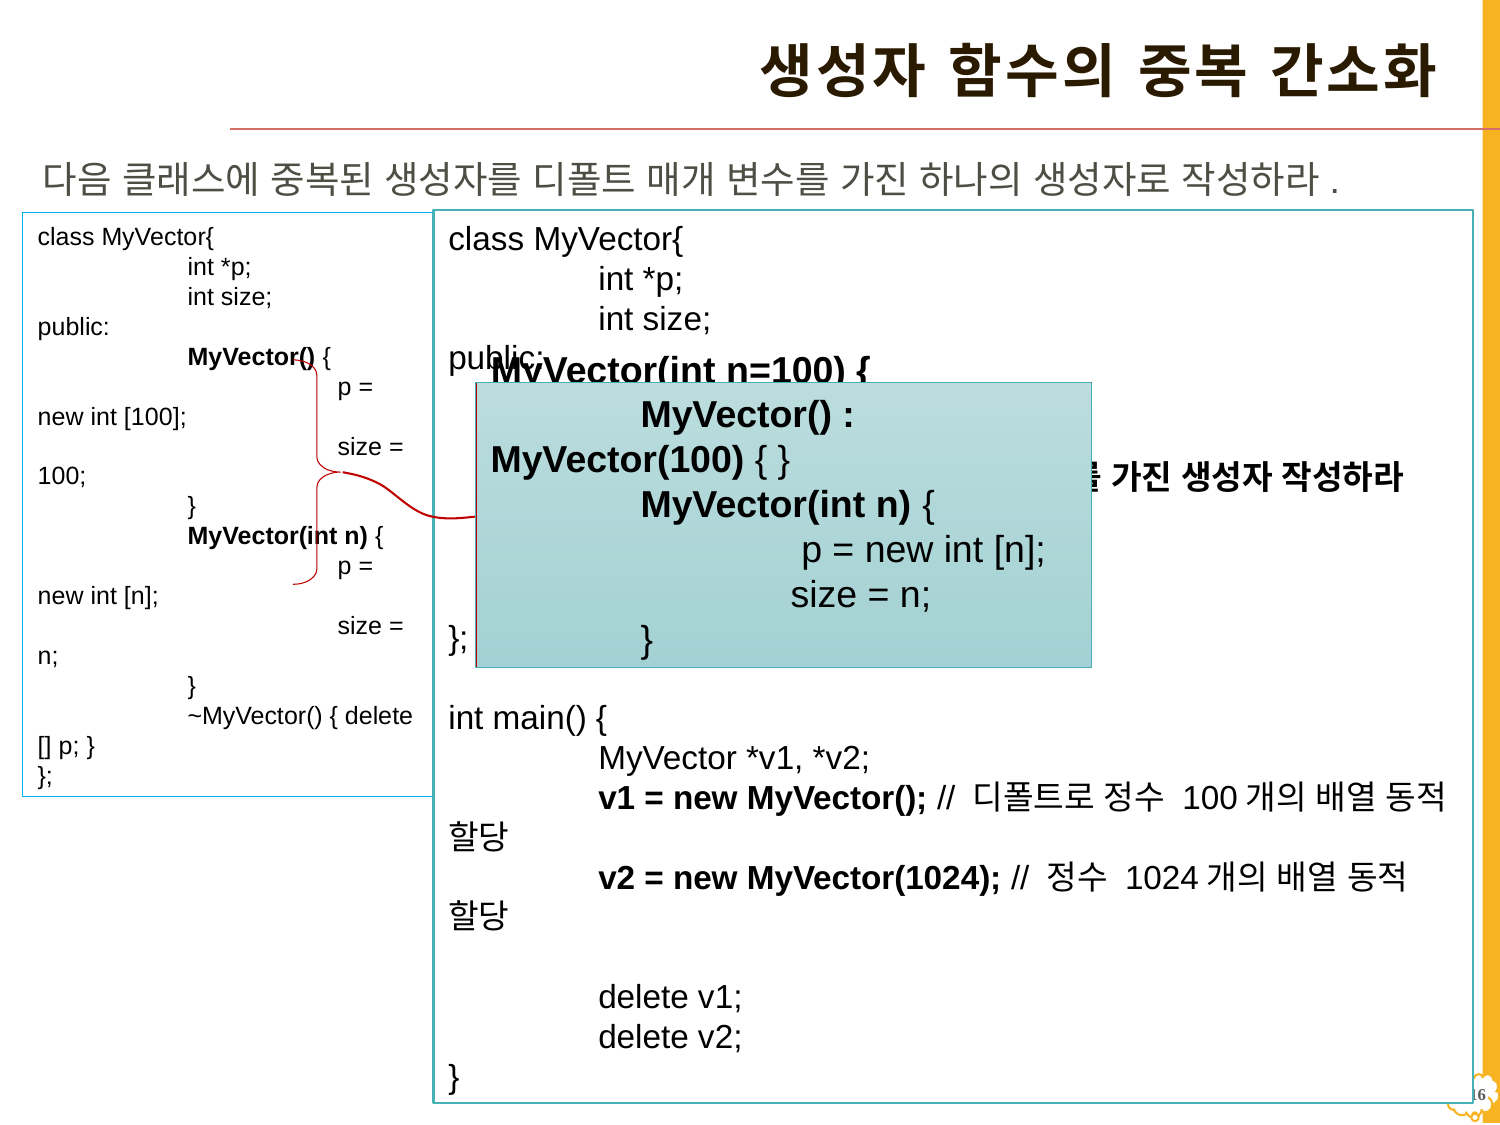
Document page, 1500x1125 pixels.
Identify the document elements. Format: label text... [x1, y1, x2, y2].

text_box [293, 359, 341, 585]
text_box MyVector() : MyVector(100) { } MyVector(int n) { p = new int [n]; size = n; } [475, 382, 1092, 668]
title 생성자 함수의 중복 간소화 [198, 19, 1453, 130]
text_box class MyVector{ int *p; int size; public: /* 이곳에 디폴트 매개변수를 가진 생성자 작성하라 */ ~MyVector() { delete [] p; } }; int main() { MyVector *v1, *v2; v1 = new MyVector(); // 디폴트로 정수 100개의 배열 동적 할당 v2 = new MyVector(1024); // 정수 1024개의 배열 동적 할당 delete v1; delete v2; } [432, 209, 1474, 1104]
slide_number 15 [1448, 1067, 1500, 1120]
text_box 다음 클래스에 중복된 생성자를 디폴트 매개 변수를 가진 하나의 생성자로 작성하라. [27, 149, 1471, 209]
text_box class MyVector{ int *p; int size; public: MyVector() { p = new int [100]; size = 100; } MyVector(int n) { p = new int [n]; size = n; } ~MyVector() { delete [] p; } }; [22, 212, 432, 797]
text_box [342, 471, 475, 520]
